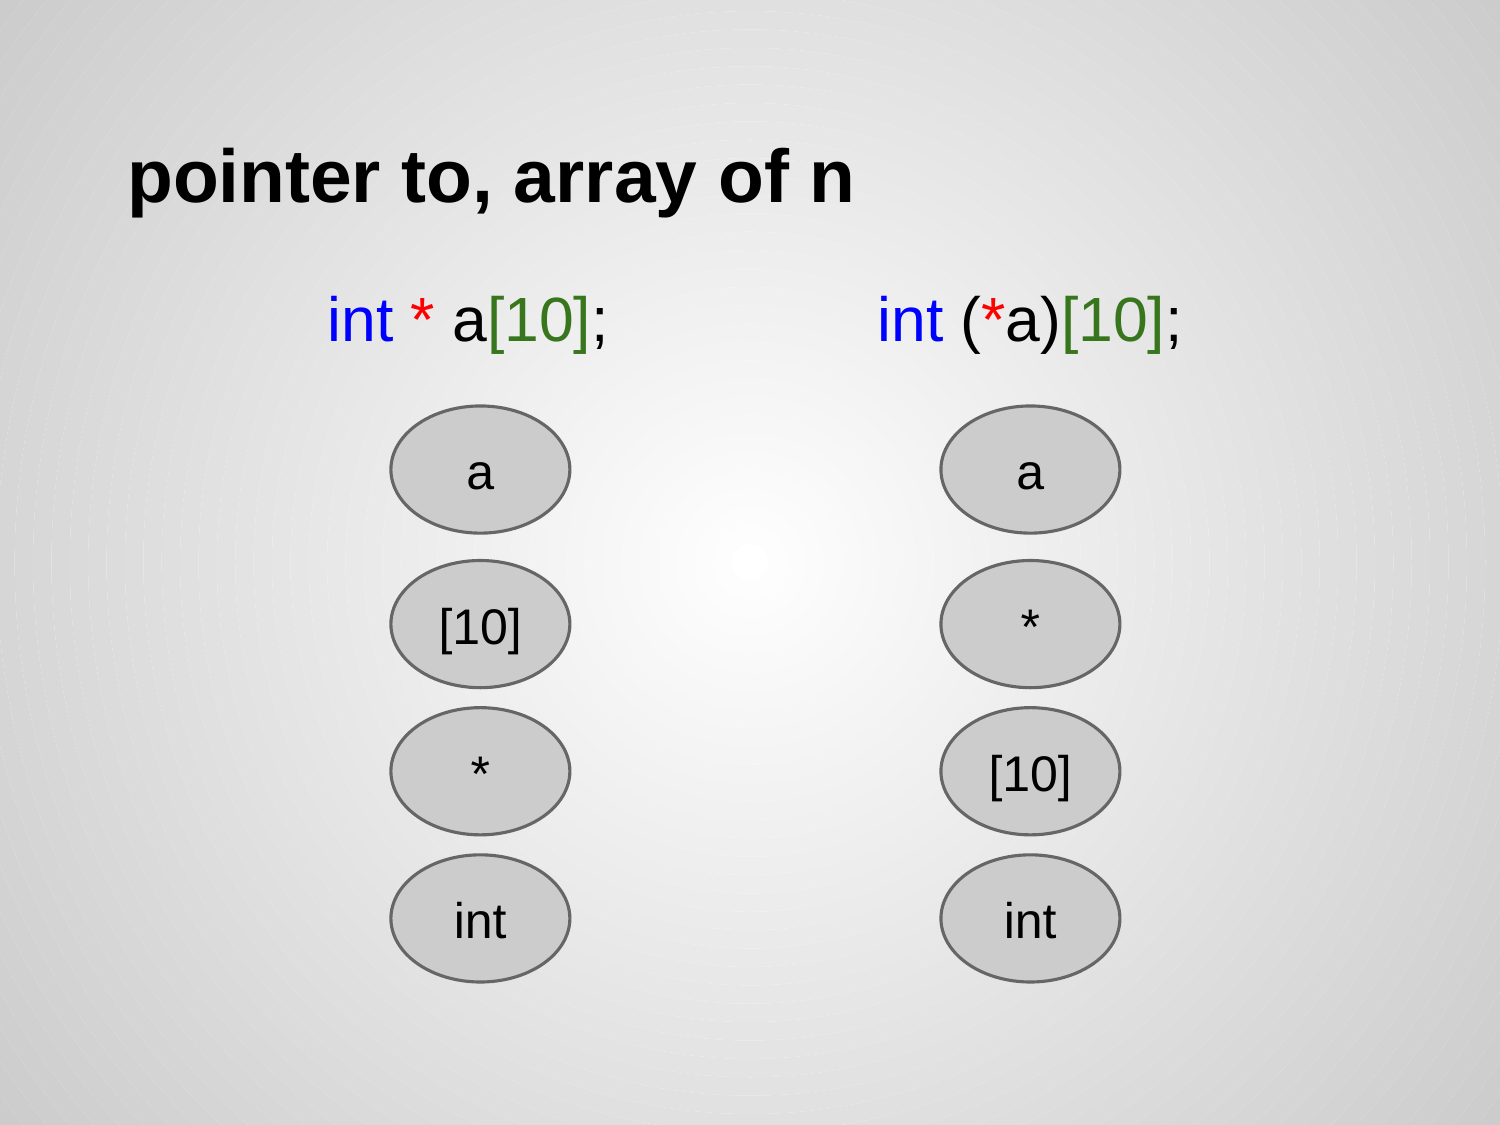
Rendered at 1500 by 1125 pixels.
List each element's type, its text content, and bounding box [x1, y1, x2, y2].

text_box int [390, 854, 570, 983]
text_box int * a[10]; [312, 264, 669, 370]
text_box a [940, 405, 1120, 534]
text_box a [390, 405, 570, 534]
text_box [10] [390, 560, 570, 688]
text_box [10] [940, 707, 1120, 835]
title pointer to, array of n [75, 14, 1425, 233]
text_box * [390, 707, 570, 835]
text_box int [940, 854, 1120, 983]
text_box int (*a)[10]; [862, 264, 1219, 370]
text_box * [940, 560, 1120, 688]
